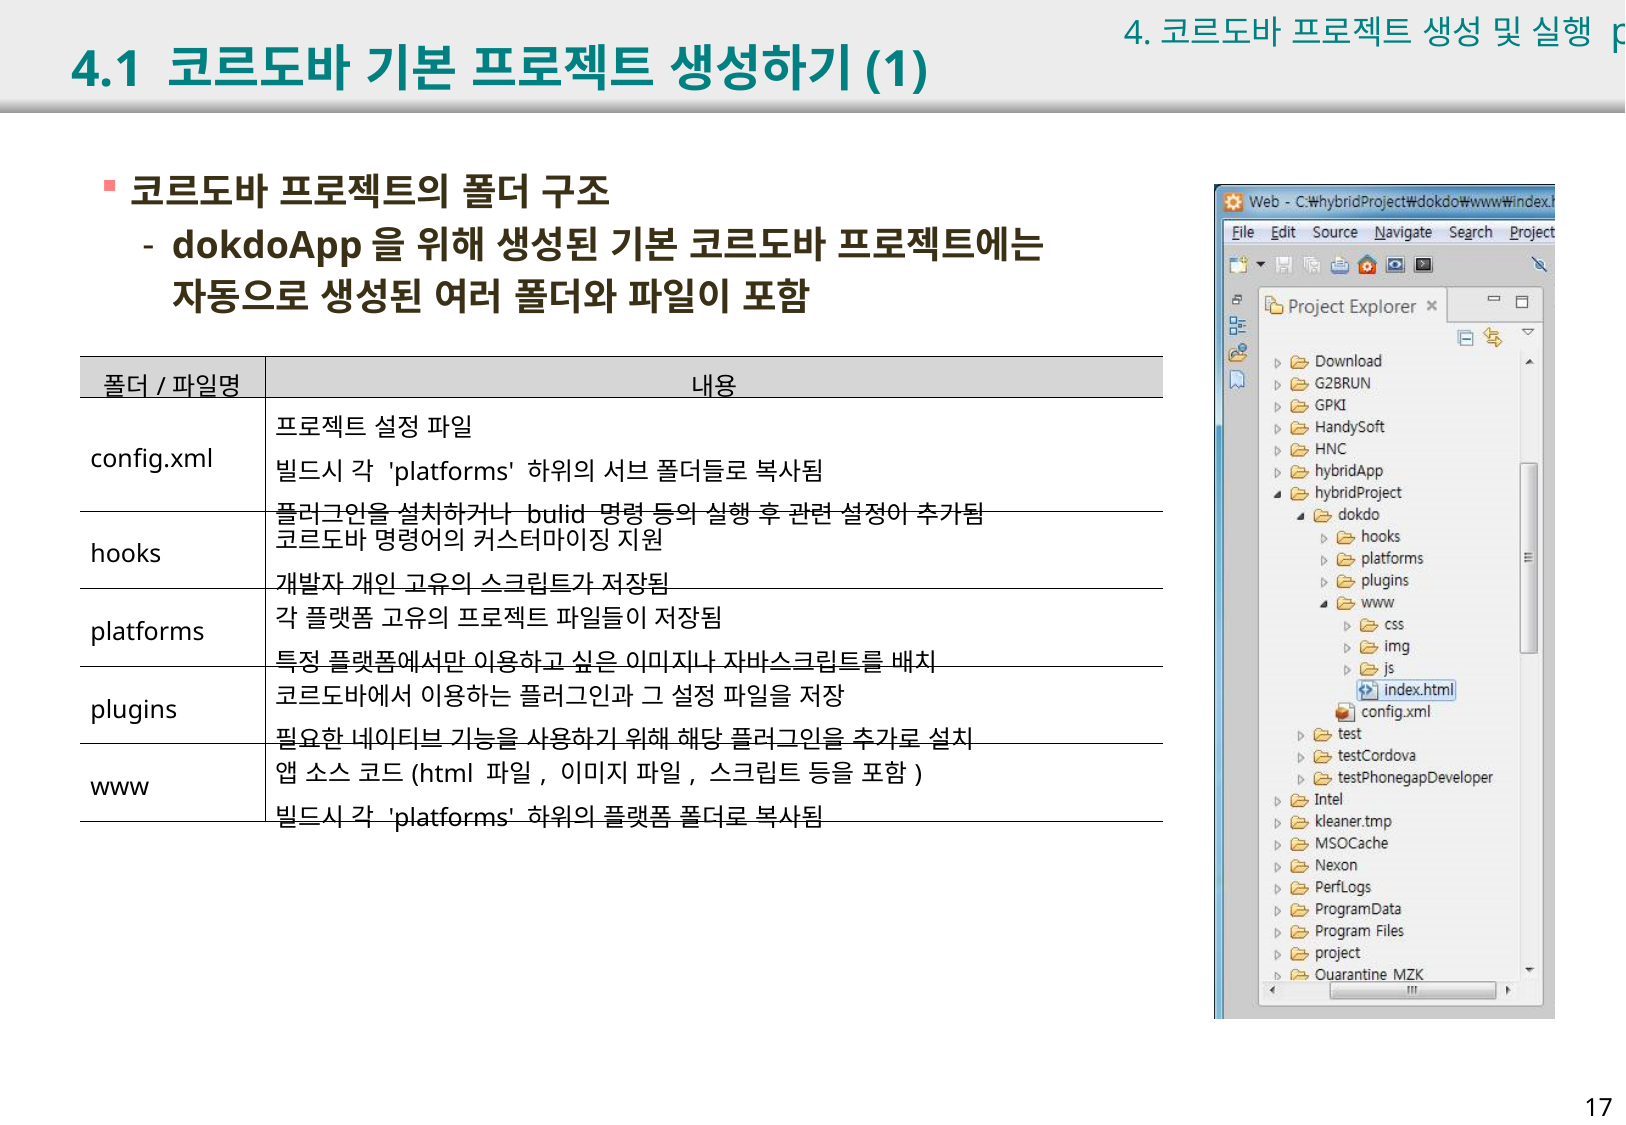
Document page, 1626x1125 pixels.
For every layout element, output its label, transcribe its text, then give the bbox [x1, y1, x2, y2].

table_cell 코르도바 명령어의 커스터마이징 지원 개발자 개인 고유의 스크립트가 저장됨 [266, 512, 1163, 588]
table_cell hooks [80, 512, 265, 588]
table_cell platforms [80, 589, 265, 666]
title 4.1 코르도바 기본 프로젝트 생성하기(1) [56, 75, 1545, 115]
table_header 폴더/파일명 [80, 357, 265, 397]
table_cell 각 플랫폼 고유의 프로젝트 파일들이 저장됨 특정 플랫폼에서만 이용하고 싶은 이미지나 자바스크립트를 배치 [266, 589, 1163, 666]
table_cell 코르도바에서 이용하는 플러그인과 그 설정 파일을 저장 필요한 네이티브 기능을 사용하기 위해 해당 플러그인을 추가로 설치 [266, 667, 1163, 743]
list 코르도바 프로젝트의 폴더 구조 dokdoApp을 위해 생성된 기본 코르도바 프로젝트에는 자동으로 생성된 여러 폴더와 파일이 포함 [44, 160, 1593, 1095]
text_box [0, 0, 1625, 75]
table_cell config.xml [80, 398, 265, 511]
table_cell www [80, 744, 265, 821]
table_cell plugins [80, 667, 265, 743]
picture [1213, 184, 1555, 1019]
table_cell 프로젝트 설정 파일 빌드시 각 'platforms' 하위의 서브 폴더들로 복사됨 플러그인을 설치하거나 bulid 명령 등의 실행 후 관련 설정이 추가됨 [266, 398, 1163, 511]
table_header 내용 [266, 357, 1163, 397]
table_cell 앱 소스 코드(html 파일, 이미지 파일, 스크립트 등을 포함) 빌드시 각 'platforms' 하위의 플랫폼 폴더로 복사됨 [266, 744, 1163, 821]
